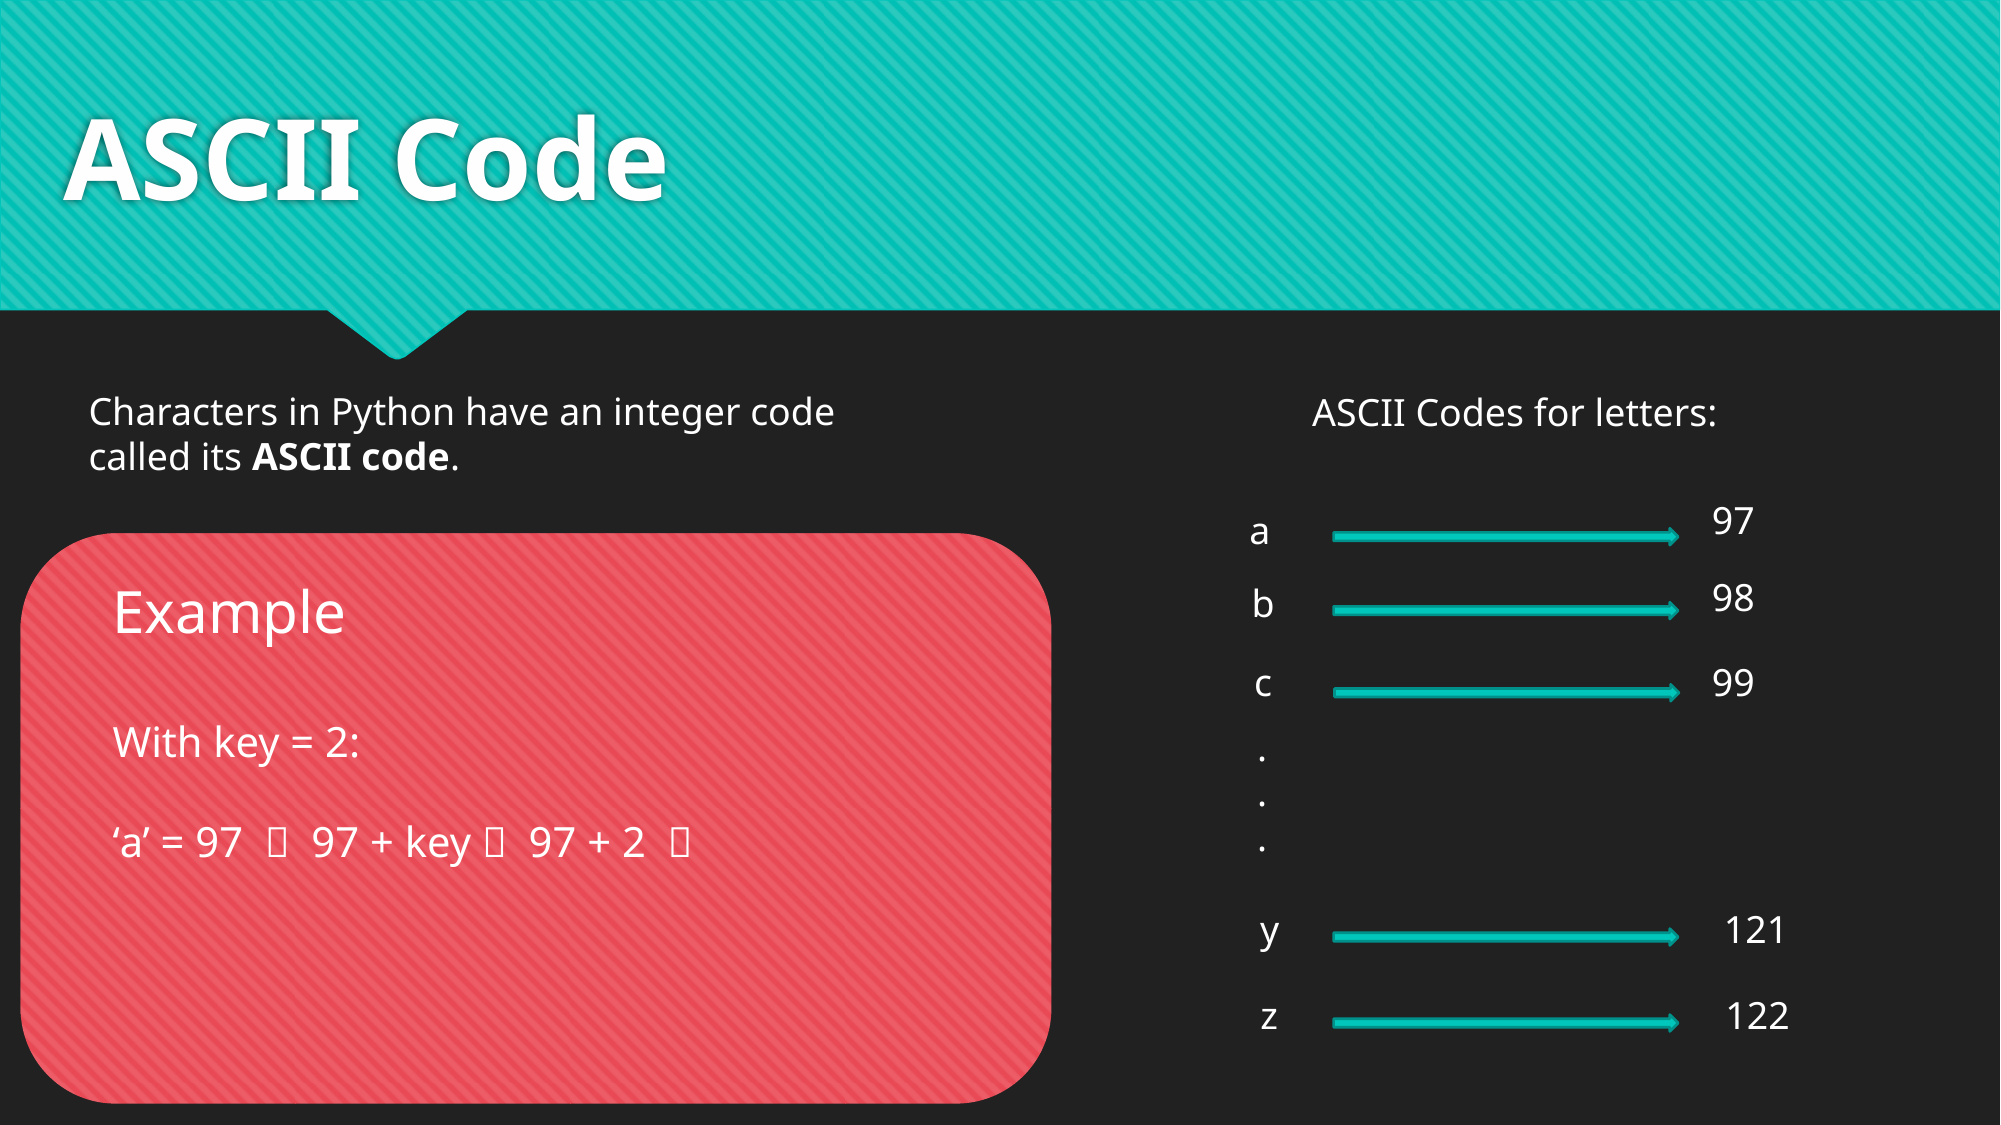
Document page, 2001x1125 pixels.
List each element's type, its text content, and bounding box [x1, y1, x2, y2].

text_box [1174, 381, 1856, 1062]
text_box Example With key = 2: ‘a’ = 97  97 + key  97 + 2  [97, 568, 1029, 873]
text_box Characters in Python have an integer code called its ASCII code. [73, 380, 852, 486]
text_box [20, 533, 1052, 1104]
title ASCII Code [48, 0, 925, 563]
